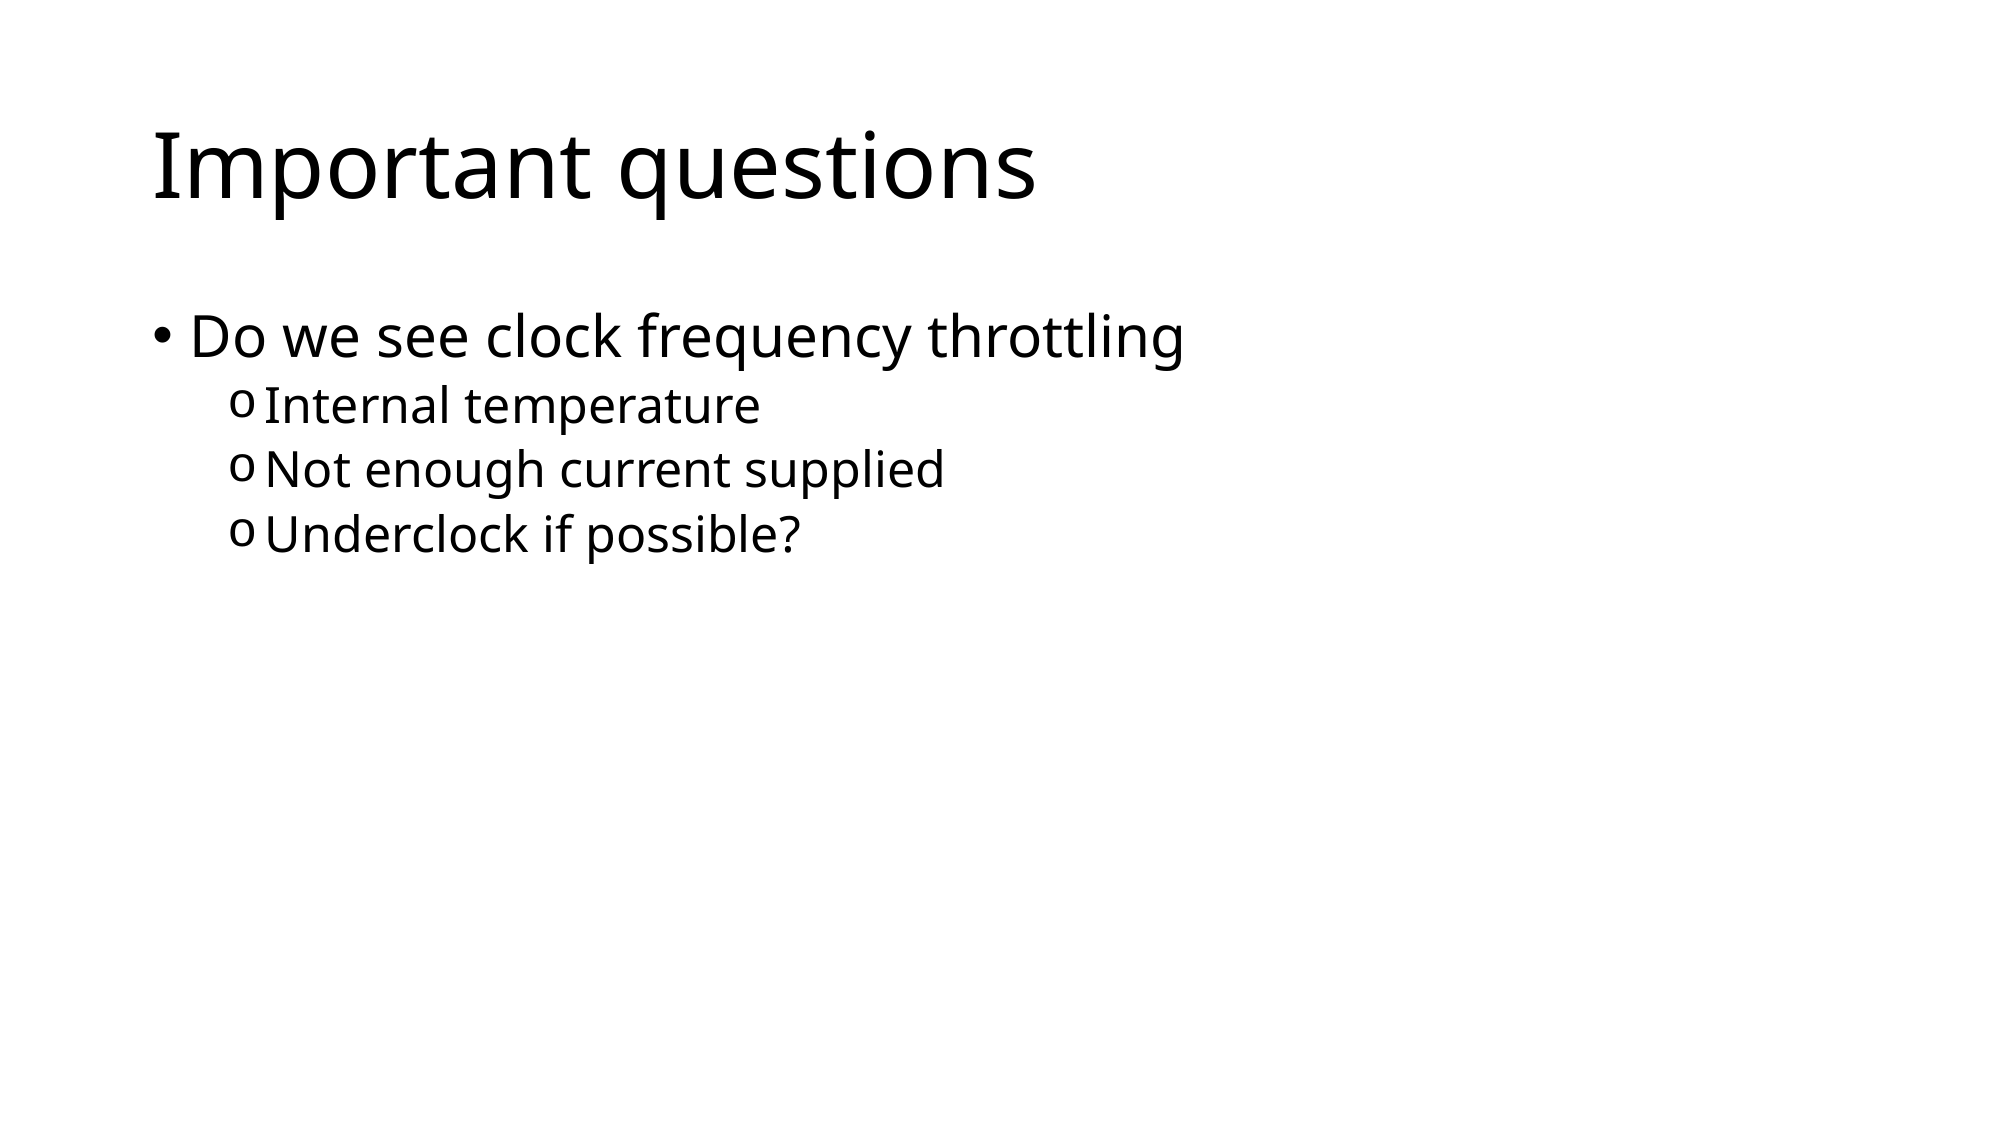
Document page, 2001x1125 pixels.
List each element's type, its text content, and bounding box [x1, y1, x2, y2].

list Do we see clock frequency throttling Internal temperature Not enough current supplied Underclock if possible? [137, 299, 1863, 1014]
title Important questions [137, 59, 1863, 278]
